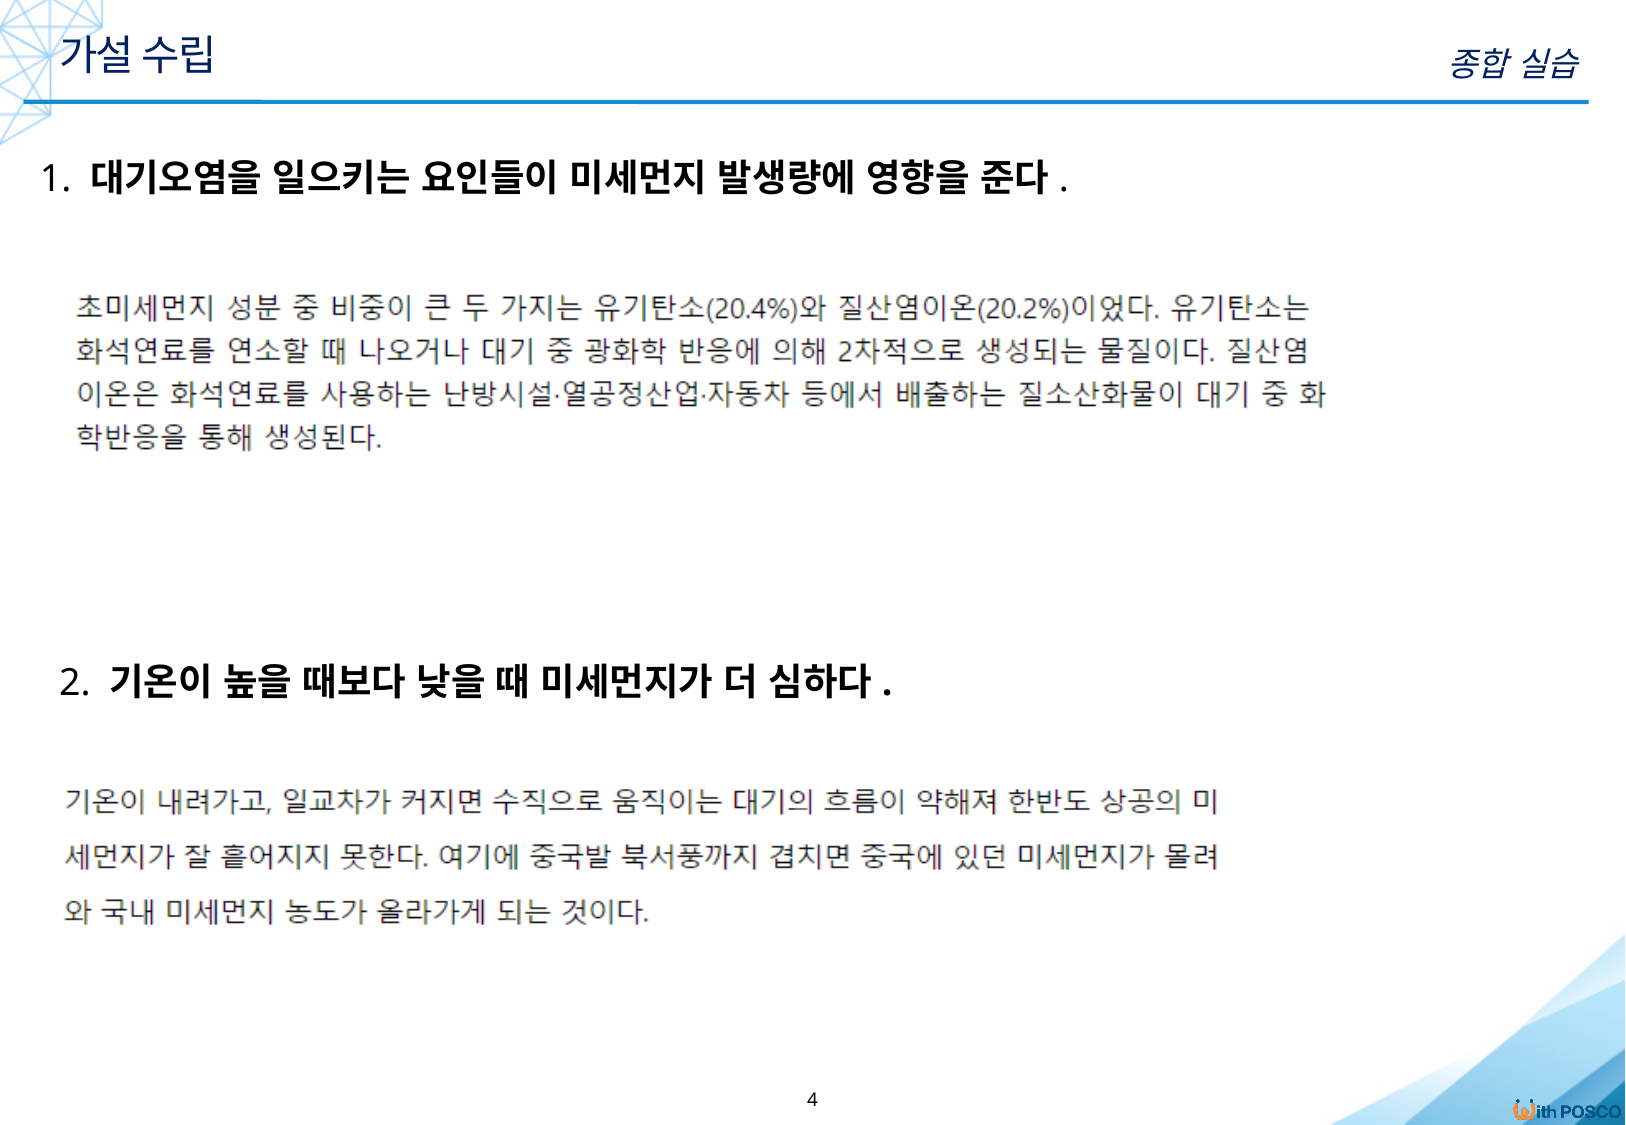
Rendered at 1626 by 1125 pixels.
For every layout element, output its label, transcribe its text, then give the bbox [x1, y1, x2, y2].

text_box 1. 대기오염을 일으키는 요인들이 미세먼지 발생량에 영향을 준다. [25, 147, 1392, 207]
text_box 2. 기온이 높을 때보다 낮을 때 미세먼지가 더 심하다. [44, 650, 1412, 711]
text_box 종합 실습 [1321, 35, 1594, 81]
text_box 가설 수립 [44, 21, 1321, 87]
picture [0, 0, 1625, 1125]
